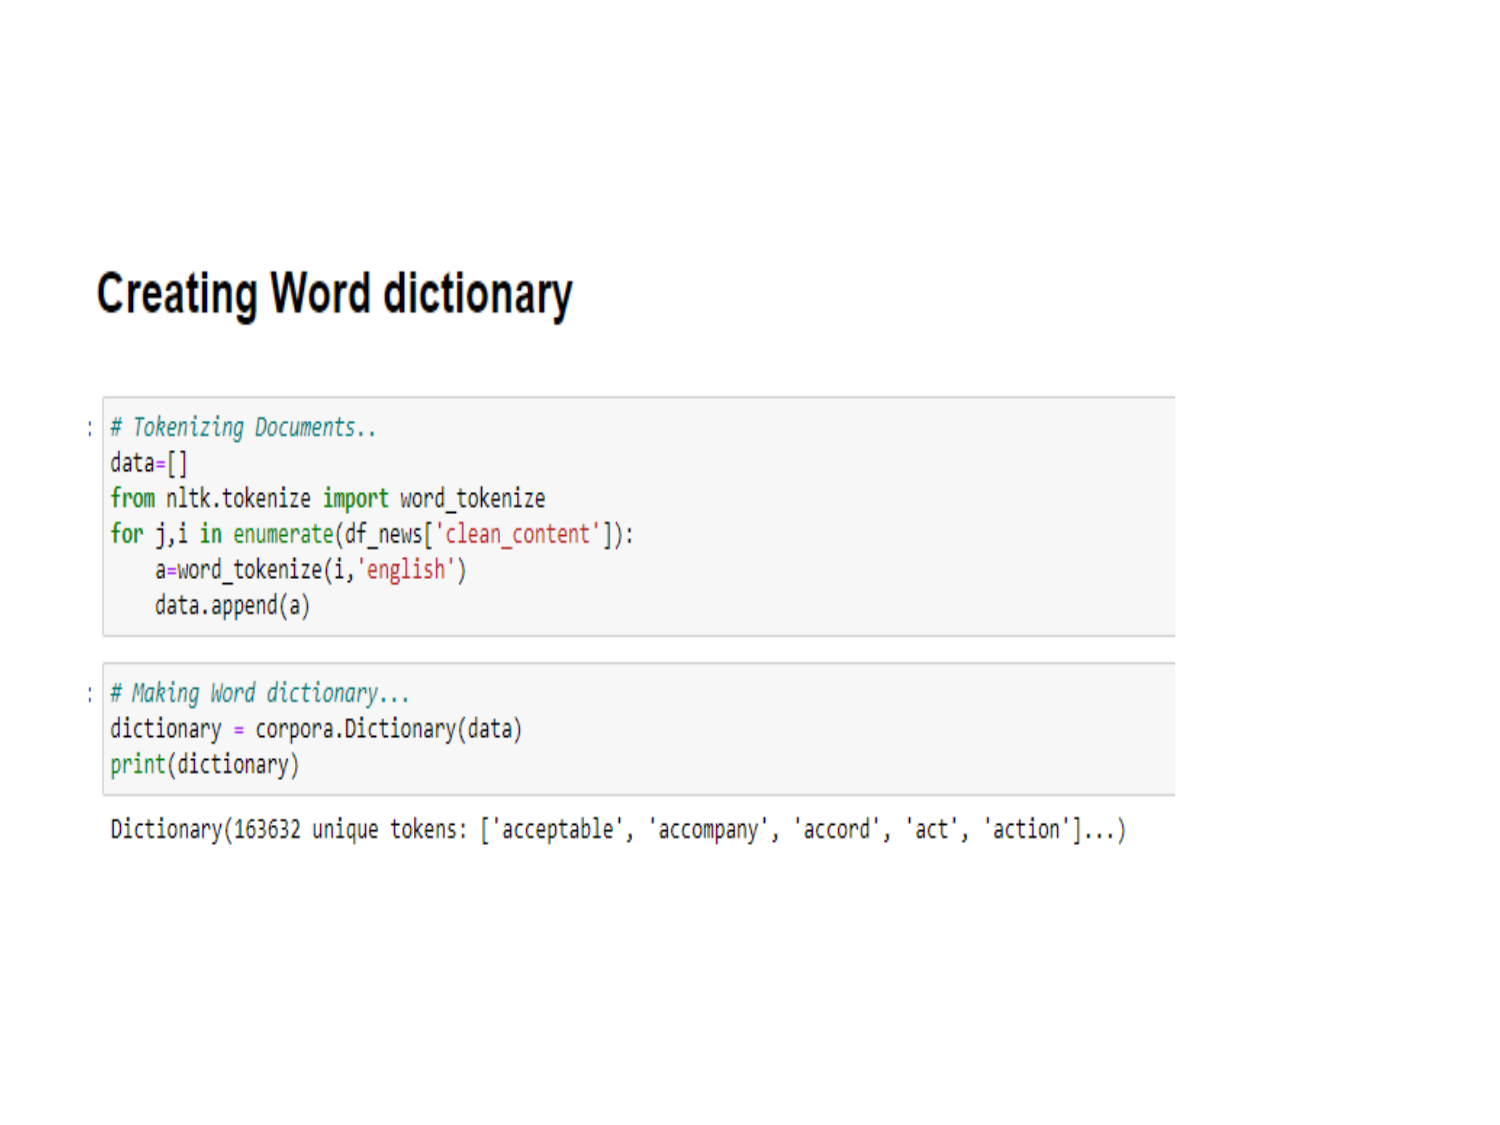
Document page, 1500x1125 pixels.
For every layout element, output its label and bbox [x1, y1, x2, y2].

picture [88, 369, 1176, 870]
picture [88, 231, 609, 339]
